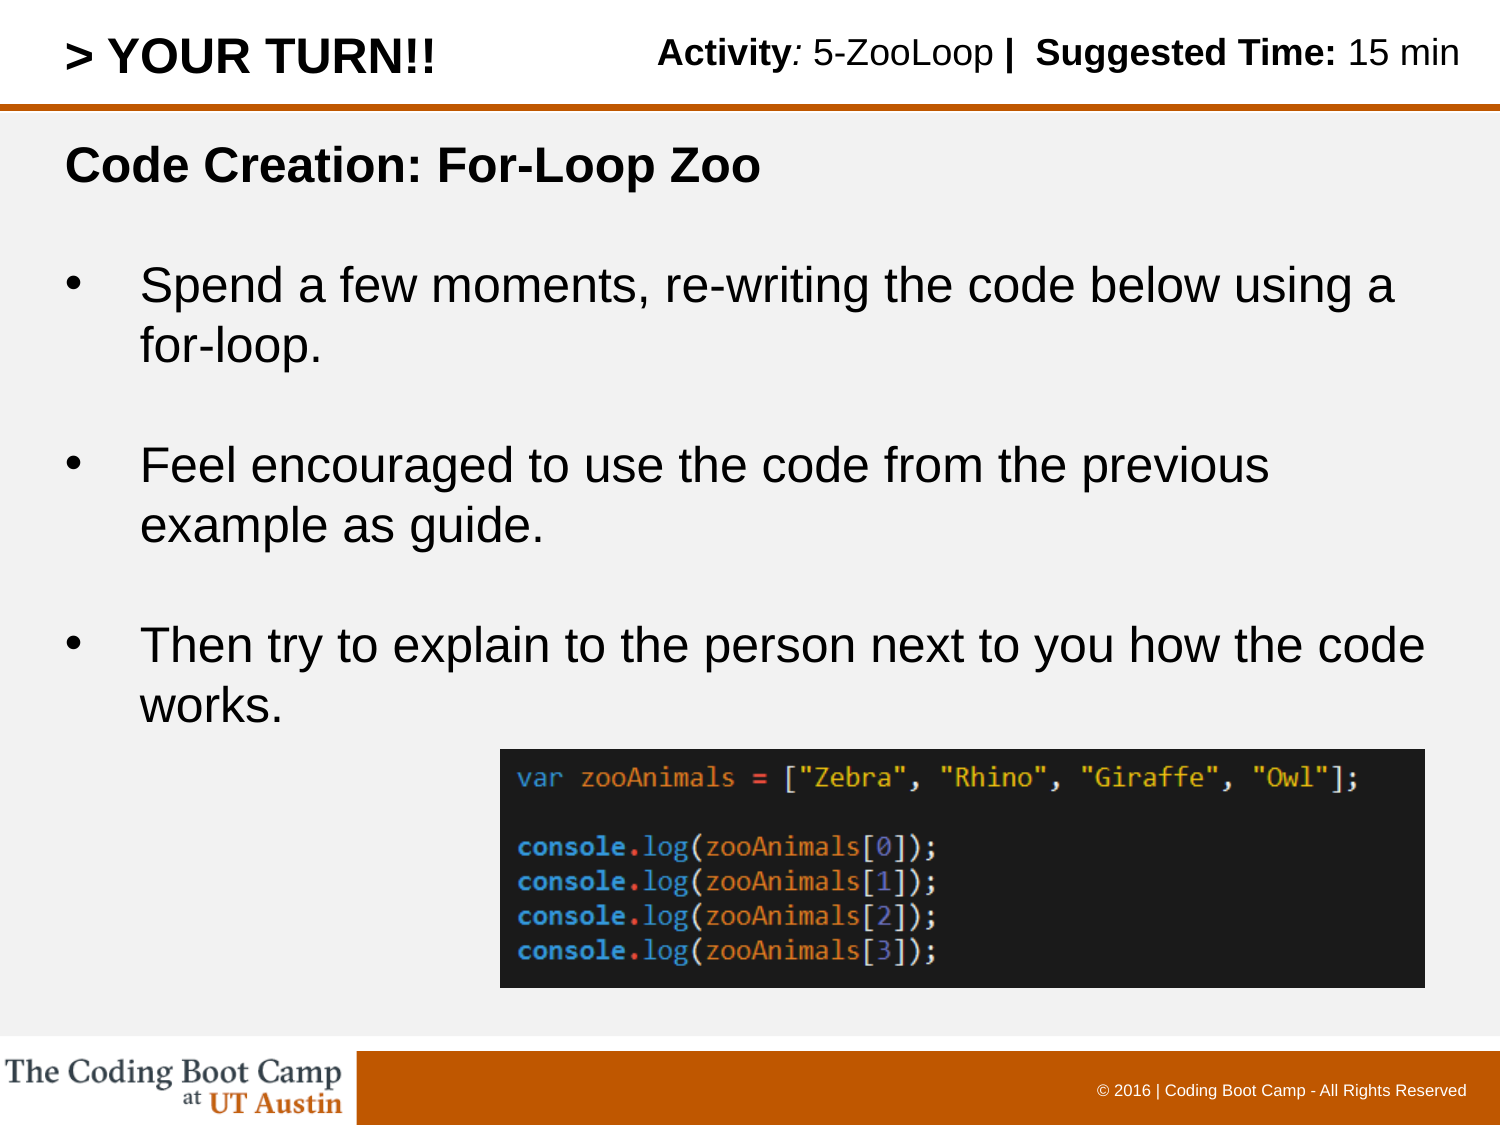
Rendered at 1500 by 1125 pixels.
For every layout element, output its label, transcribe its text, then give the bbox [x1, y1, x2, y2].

text_box > YOUR TURN!! [50, 16, 913, 91]
picture [0, 1050, 357, 1125]
text_box [0, 112, 1500, 1037]
text_box Code Creation: For-Loop Zoo Spend a few moments, re-writing the code below using a for-loop. Feel encouraged to use the code from the previous example as guide. Then try to explain to the person next to you how the code works. [49, 124, 1475, 800]
picture [499, 749, 1425, 988]
text_box Activity: 5-ZooLoop | Suggested Time: 15 min [587, 20, 1475, 81]
